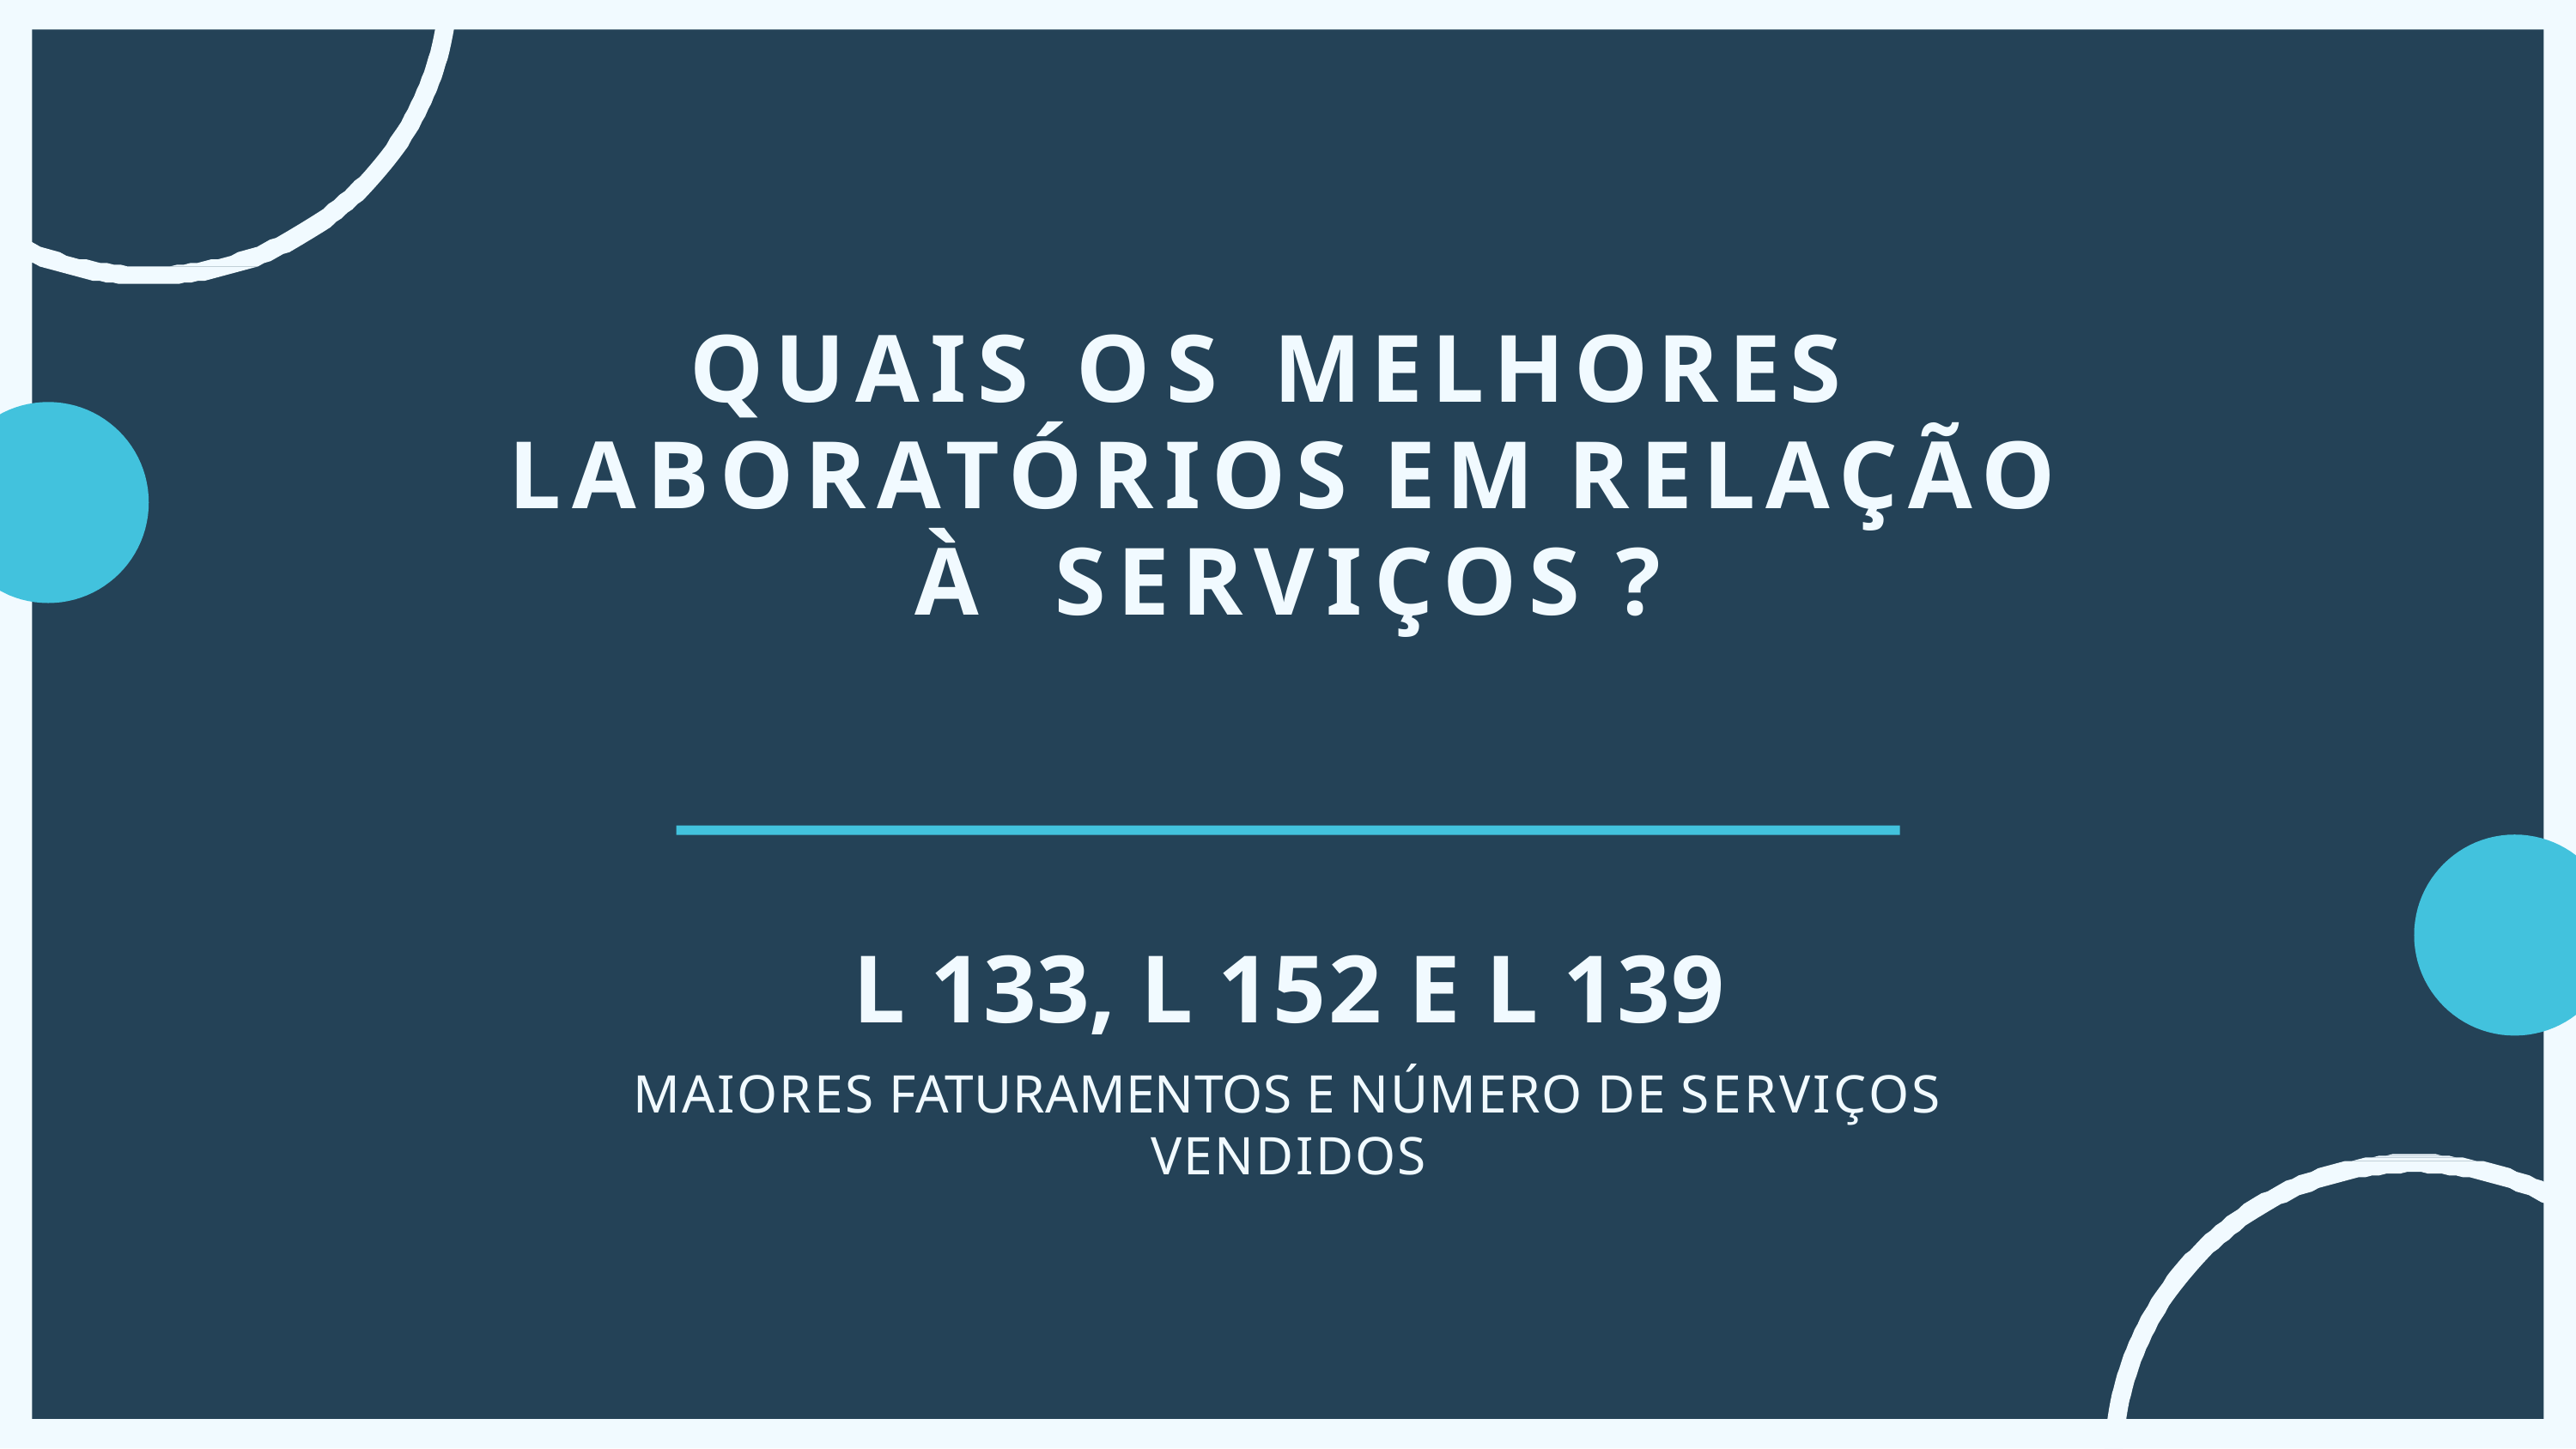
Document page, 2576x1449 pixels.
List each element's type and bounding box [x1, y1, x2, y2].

text_box [0, 0, 2576, 1449]
